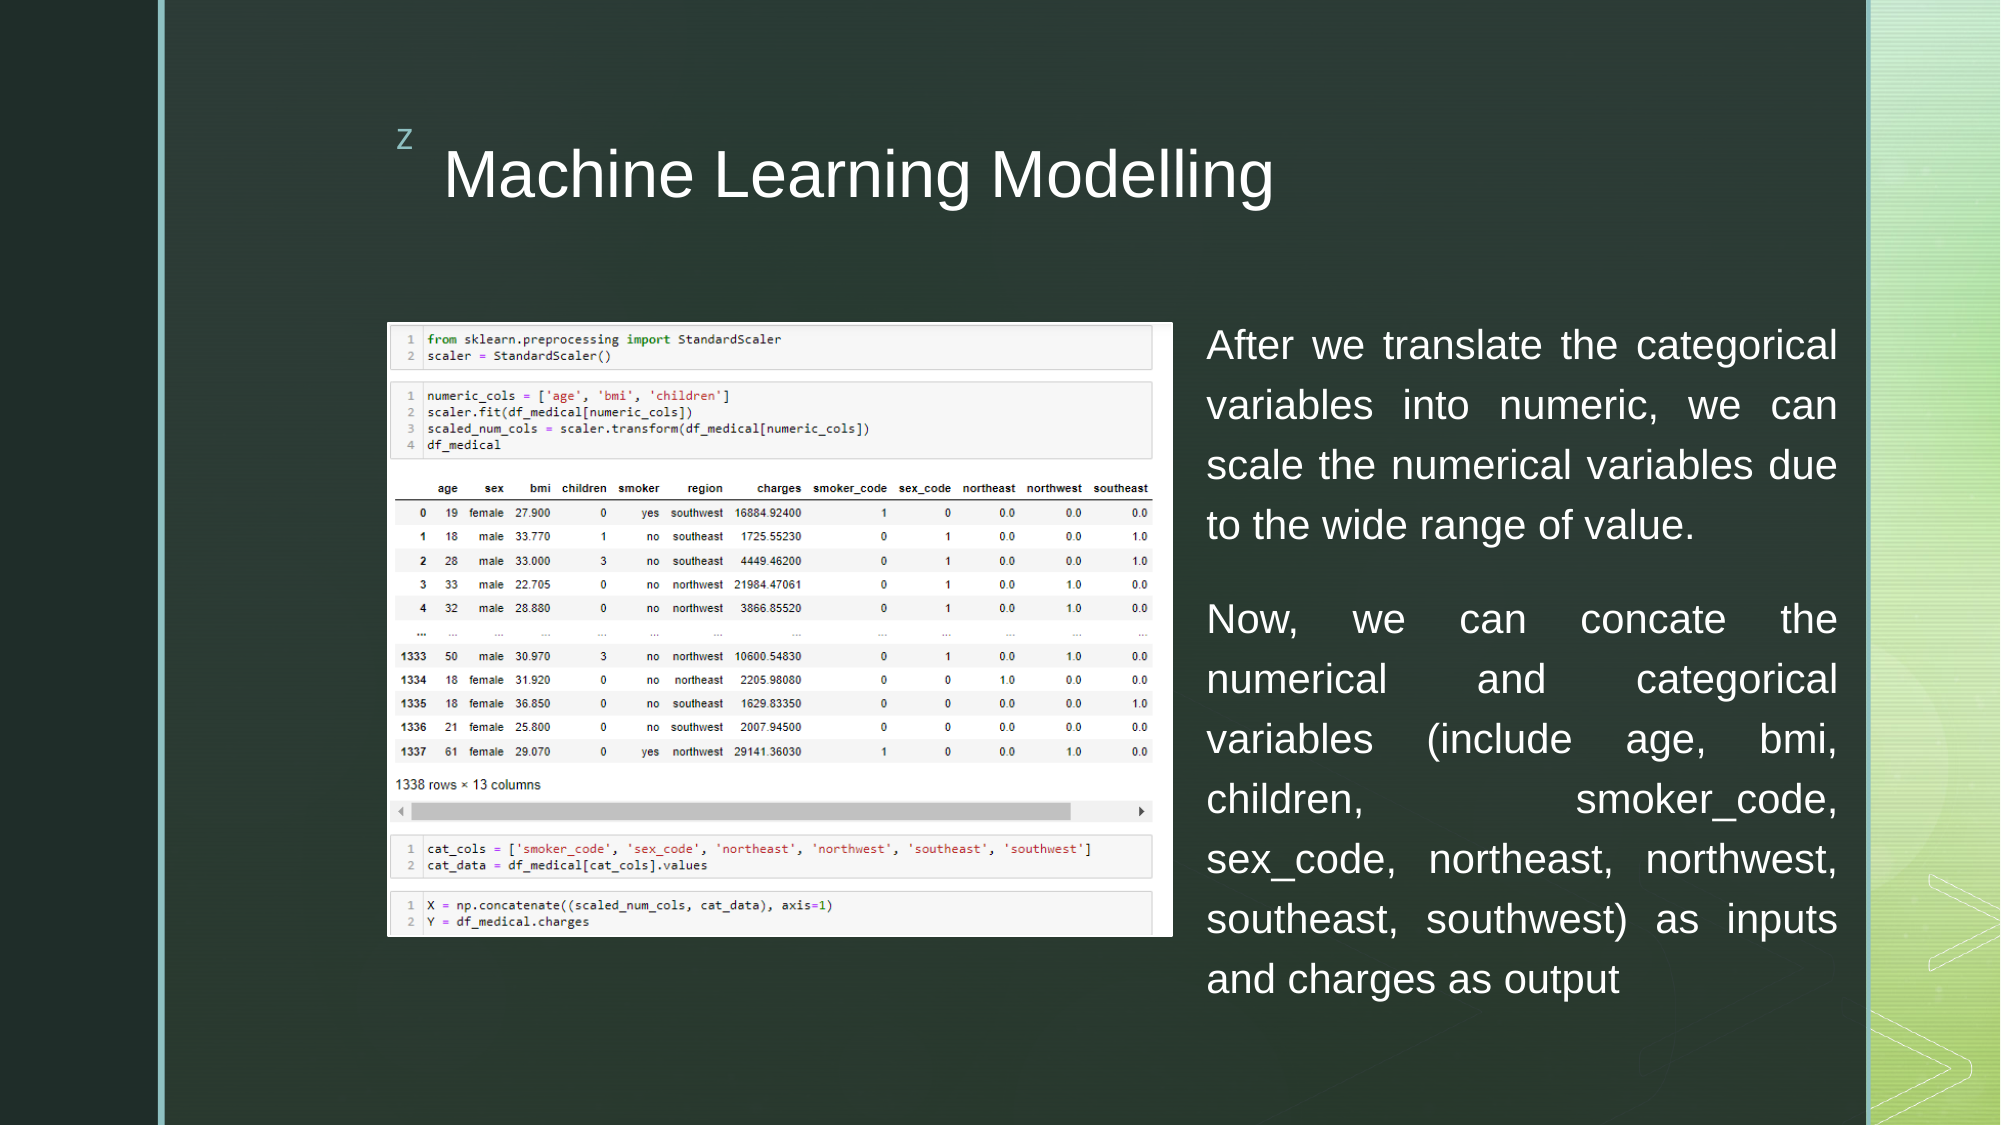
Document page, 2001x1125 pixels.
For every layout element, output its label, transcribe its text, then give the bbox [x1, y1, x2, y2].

picture [1871, 0, 2001, 1125]
list After we translate the categorical variables into numeric, we can scale the numerical variables due to the wide range of value. Now, we can concate the numerical and categorical variables (include age, bmi, children, smoker_code, sex_code, northeast, northwest, southeast, southwest) as inputs and charges as output [1191, 212, 1854, 1098]
title Machine Learning Modelling [428, 132, 1734, 310]
picture [388, 323, 1172, 936]
